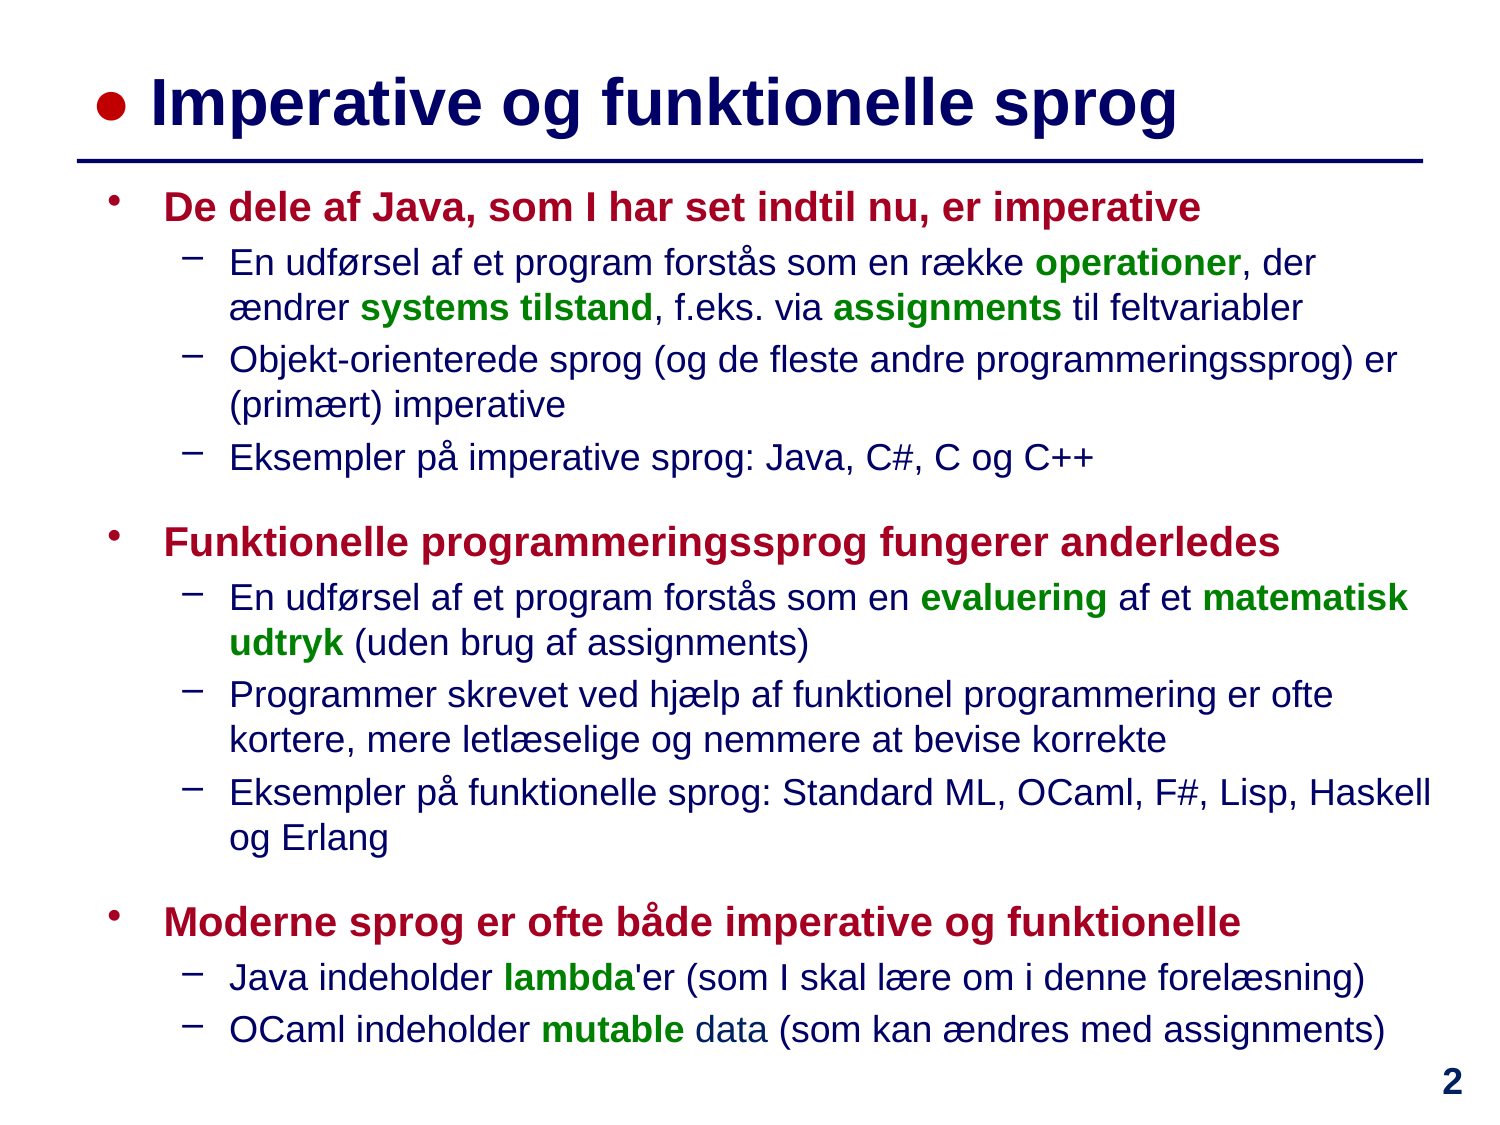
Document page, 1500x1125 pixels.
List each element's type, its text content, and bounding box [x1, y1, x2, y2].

slide_number 2 [1399, 1050, 1500, 1125]
title ● Imperative og funktionelle sprog [76, 42, 1424, 155]
list De dele af Java, som I har set indtil nu, er imperative En udførsel af et program forstås som en række operationer, der ændrer systems tilstand, f.eks. via assignments til feltvariabler Objekt-orienterede sprog (og de fleste andre programmeringssprog) er (primært) imperative Eksempler på imperative sprog: Java, C#, C og C++ Funktionelle programmeringssprog fungerer anderledes En udførsel af et program forstås som en evaluering af et matematisk udtryk (uden brug af assignments) Programmer skrevet ved hjælp af funktionel programmering er ofte kortere, mere letlæselige og nemmere at bevise korrekte Eksempler på funktionelle sprog: Standard ML, OCaml, F#, Lisp, Haskell og Erlang Moderne sprog er ofte både imperative og funktionelle Java indeholder lambda'er (som I skal lære om i denne forelæsning) OCaml indeholder mutable data (som kan ændres med assignments) [92, 172, 1459, 1035]
